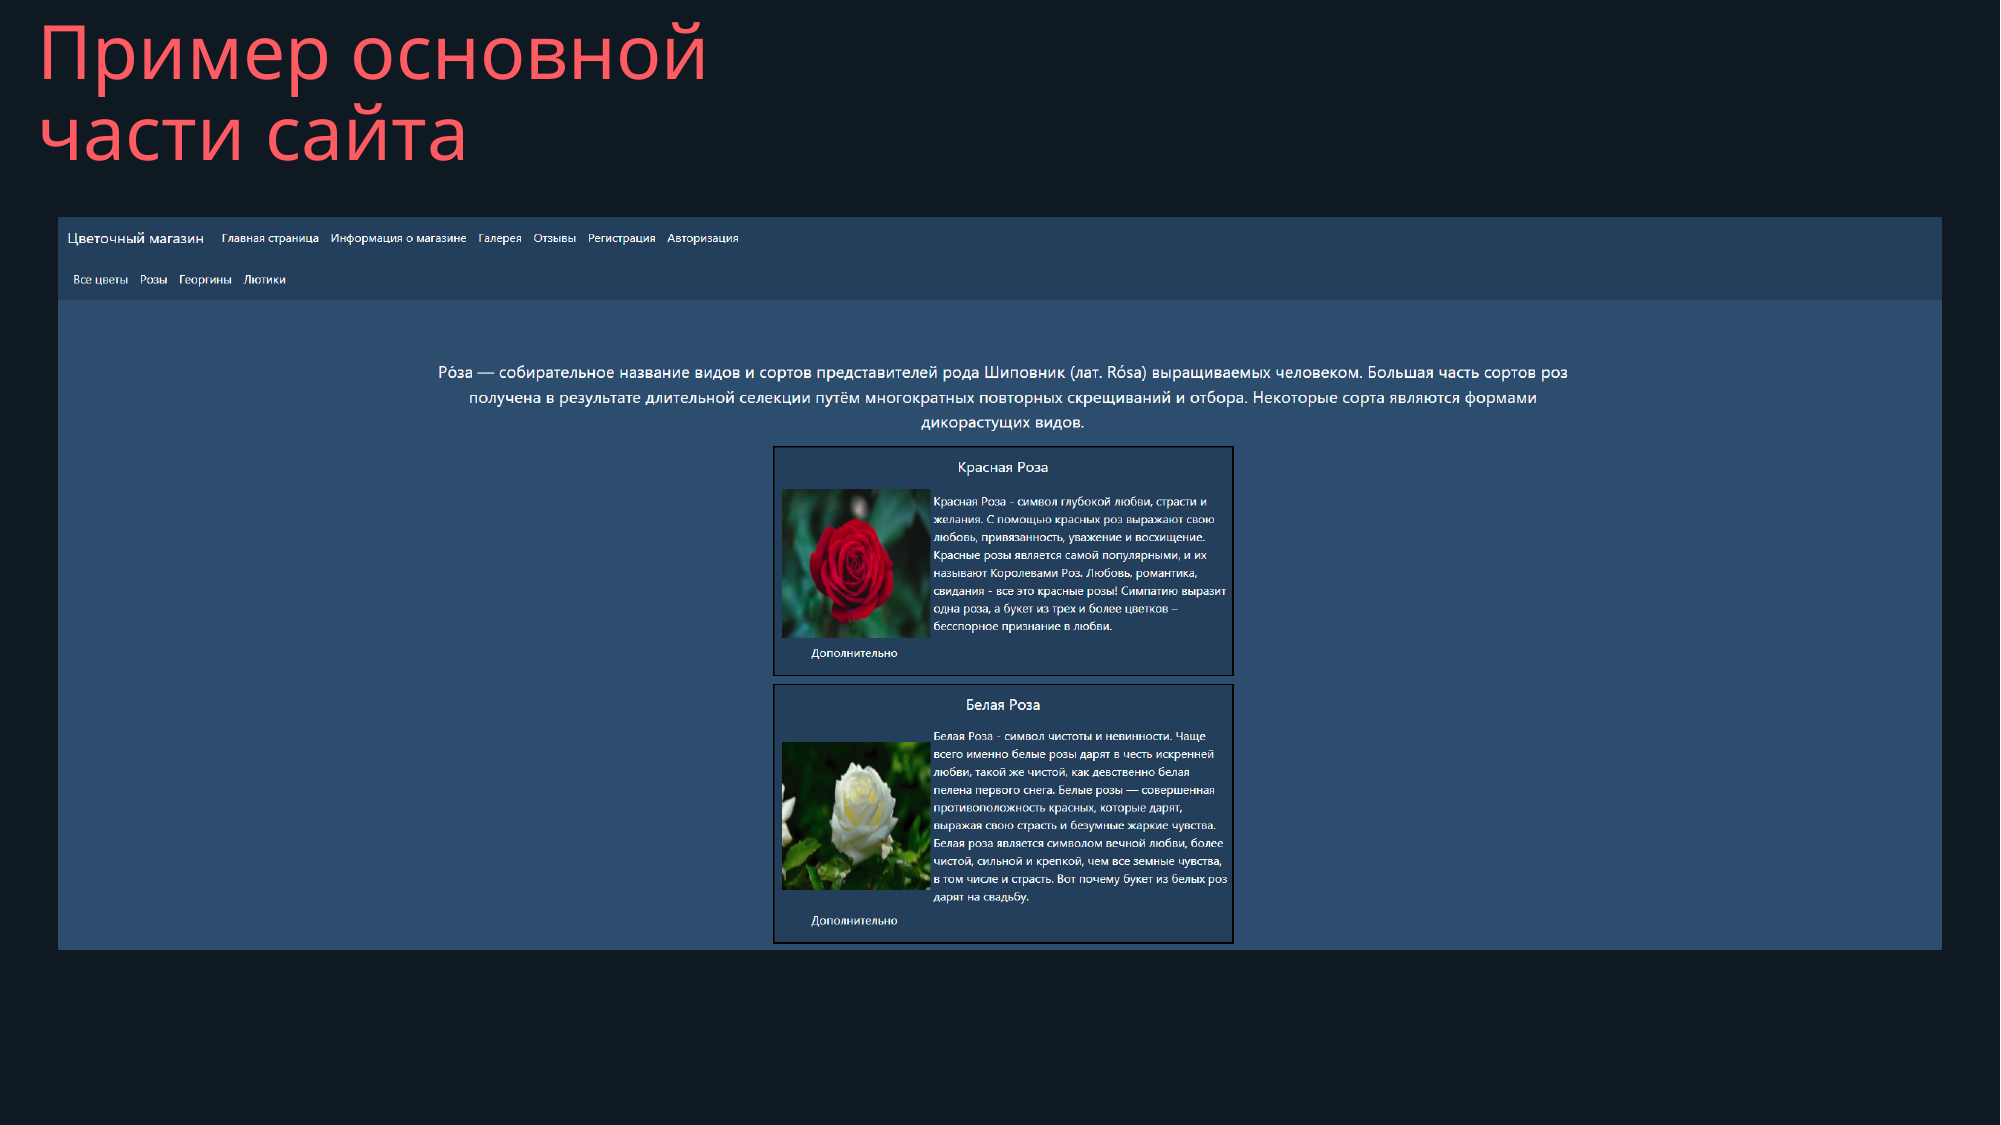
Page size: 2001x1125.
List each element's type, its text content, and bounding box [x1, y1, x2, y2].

title Пример основной части сайта [22, 0, 814, 284]
picture [58, 216, 1942, 950]
